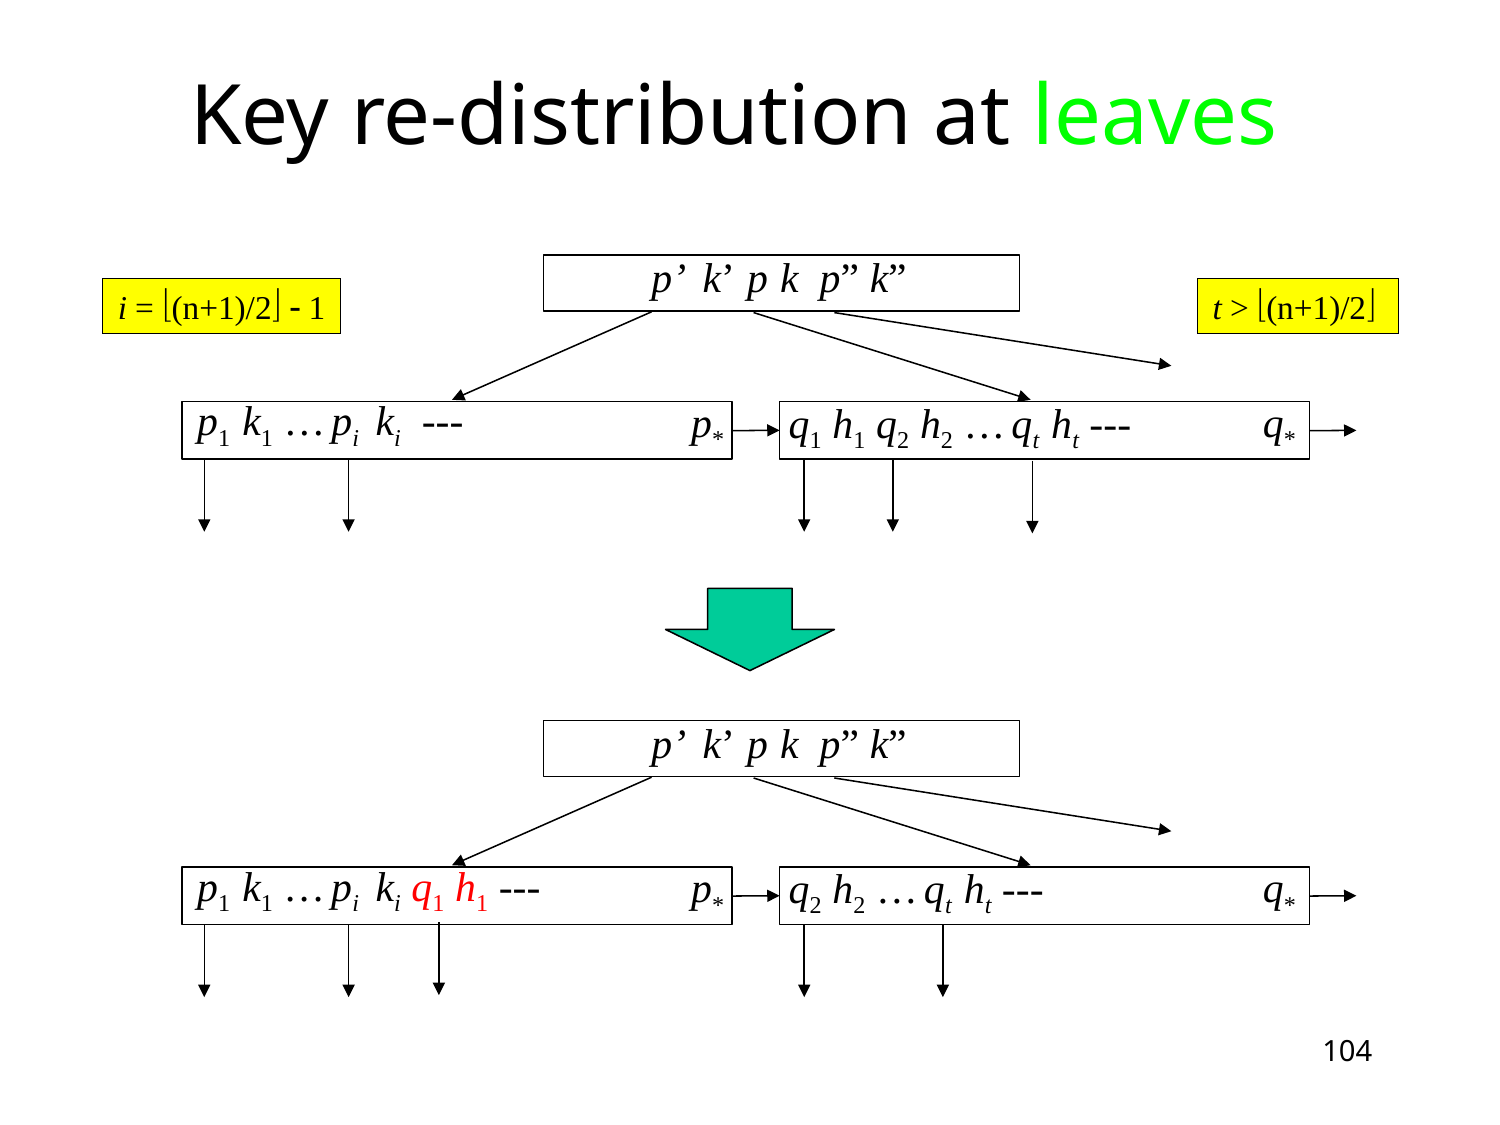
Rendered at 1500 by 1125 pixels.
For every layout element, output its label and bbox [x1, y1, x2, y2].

text_box [182, 709, 1357, 998]
text_box [1197, 278, 1399, 334]
text_box [102, 278, 341, 334]
slide_number [1074, 1024, 1388, 1101]
text_box [182, 243, 1357, 534]
text_box [129, 53, 1339, 152]
